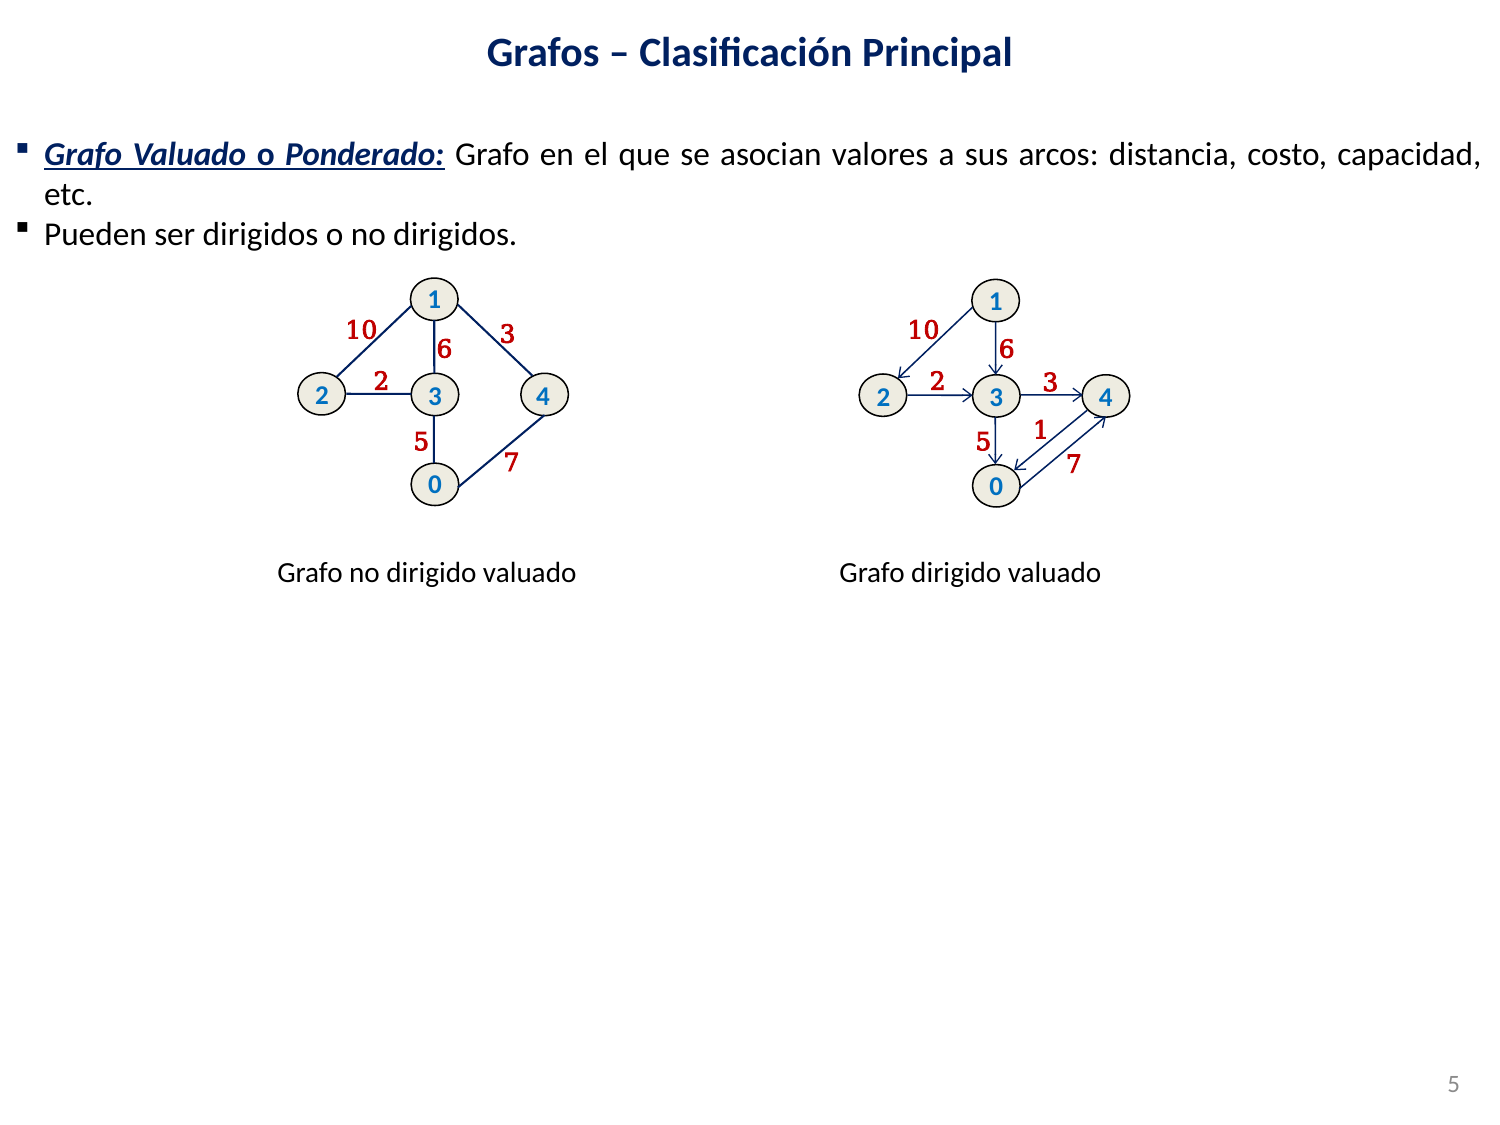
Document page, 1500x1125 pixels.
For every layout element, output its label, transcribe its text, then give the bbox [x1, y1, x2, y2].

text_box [849, 263, 1140, 521]
text_box Grafo dirigido valuado [824, 545, 1165, 596]
slide_number 5 [1374, 1052, 1475, 1113]
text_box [287, 262, 577, 519]
title Grafos – Clasificación Principal [0, 0, 1500, 100]
text_box Grafo no dirigido valuado [262, 545, 603, 596]
text_box Grafo Valuado o Ponderado: Grafo en el que se asocian valores a sus arcos: distancia, costo, capacidad, etc. Pueden ser dirigidos o no dirigidos. [0, 124, 1499, 260]
